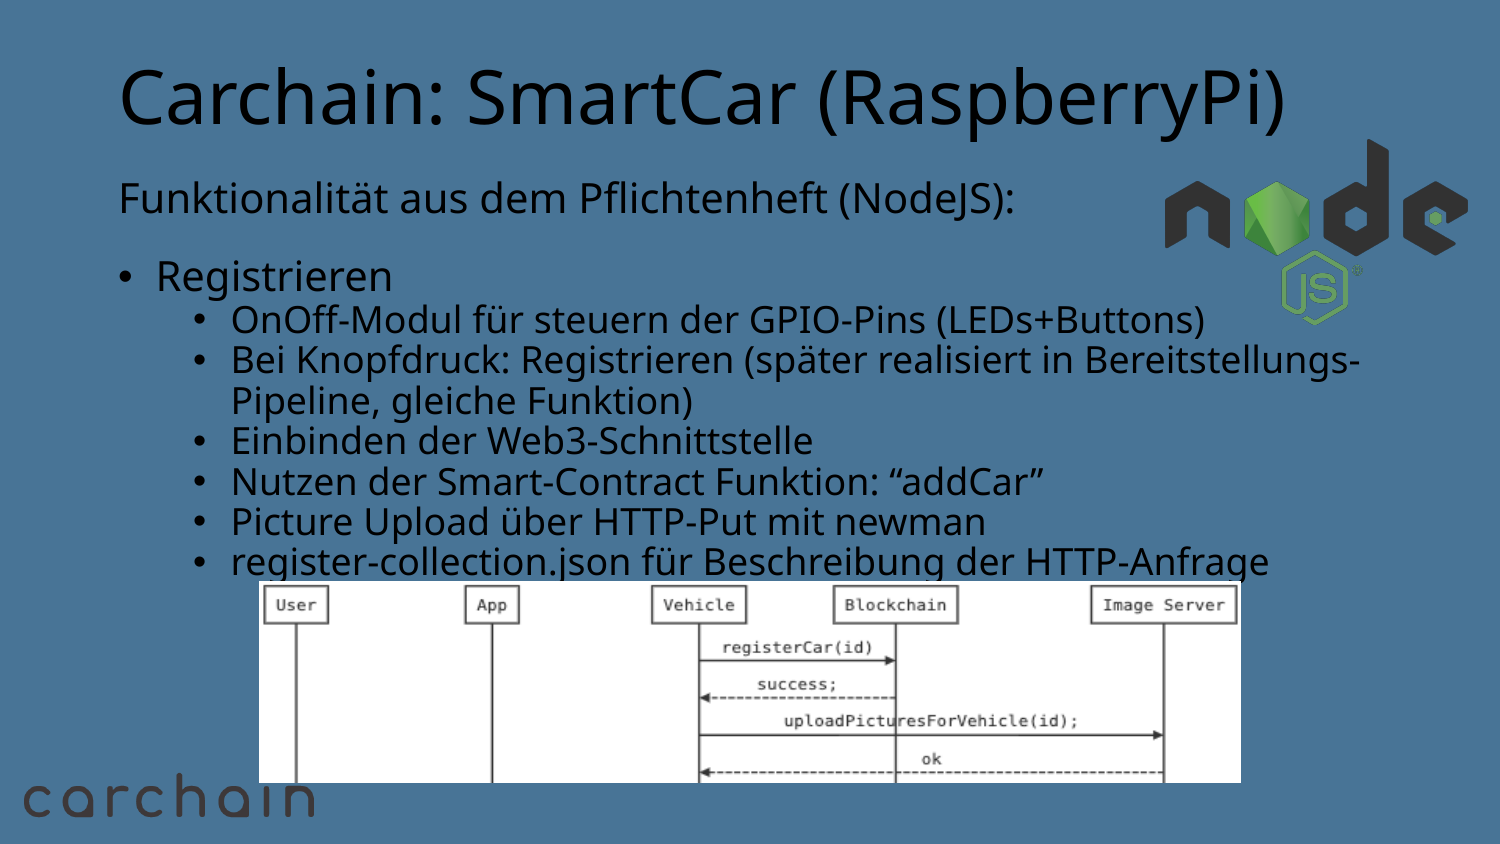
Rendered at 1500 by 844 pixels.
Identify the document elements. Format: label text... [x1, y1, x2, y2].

list Funktionalität aus dem Pflichtenheft (NodeJS): Registrieren OnOff-Modul für steuern der GPIO-Pins (LEDs+Buttons) Bei Knopfdruck: Registrieren (später realisiert in Bereitstellungs-Pipeline, gleiche Funktion) Einbinden der Web3-Schnittstelle Nutzen der Smart-Contract Funktion: “addCar” Picture Upload über HTTP-Put mit newman register-collection.json für Beschreibung der HTTP-Anfrage [103, 162, 1397, 760]
picture [20, 581, 1241, 827]
title Carchain: SmartCar (RaspberryPi) [103, 45, 1397, 140]
picture [1165, 139, 1468, 325]
